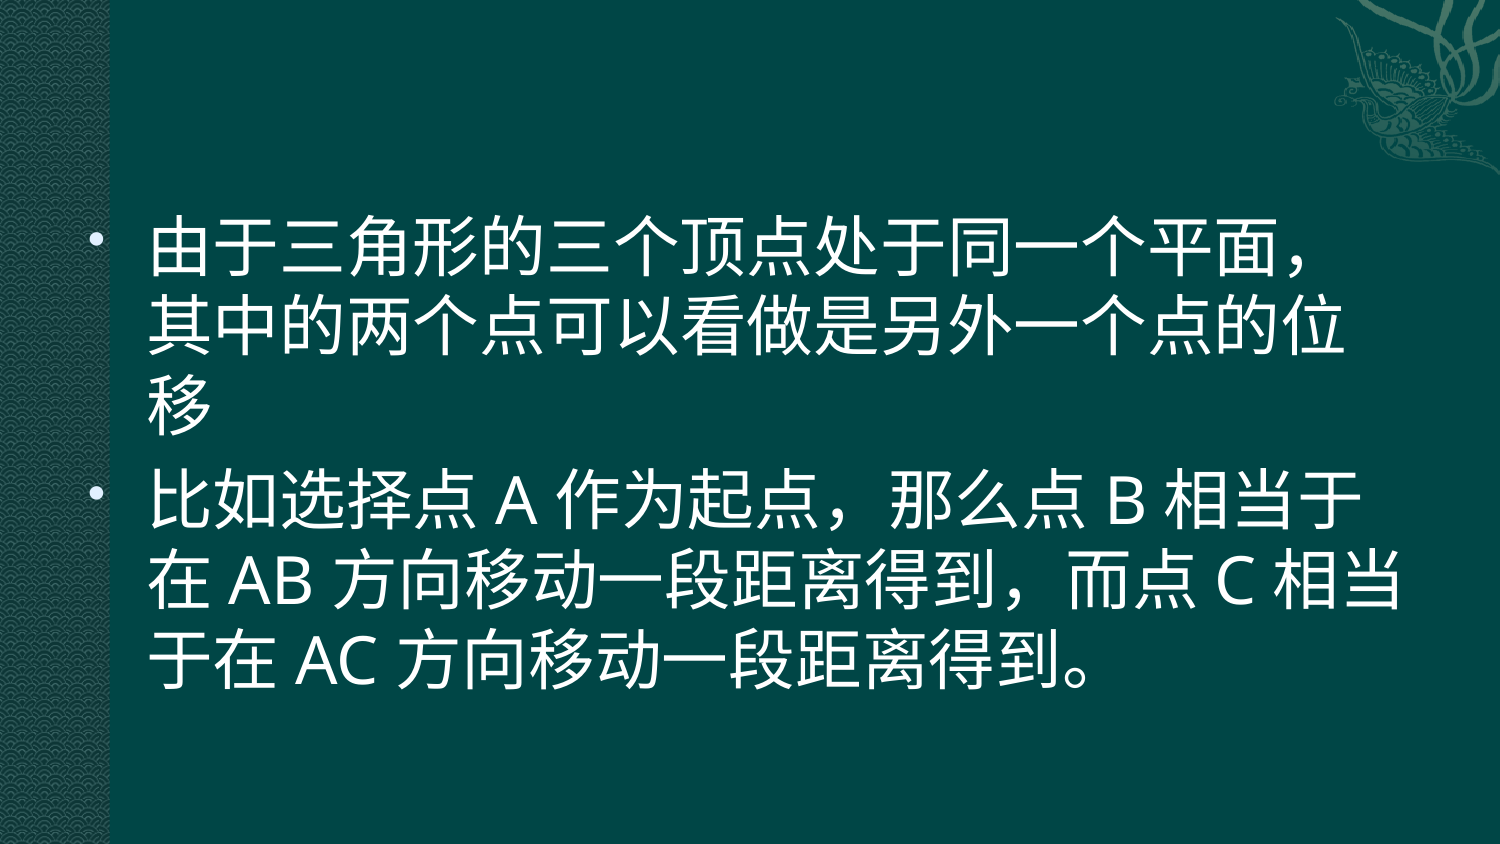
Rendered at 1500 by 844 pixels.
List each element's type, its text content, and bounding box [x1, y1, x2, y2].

list 由于三角形的三个顶点处于同一个平面，其中的两个点可以看做是另外一个点的位移 比如选择点A作为起点，那么点B相当于在AB方向移动一段距离得到，而点C相当于在AC方向移动一段距离得到。 [75, 196, 1425, 754]
picture [0, 0, 110, 844]
